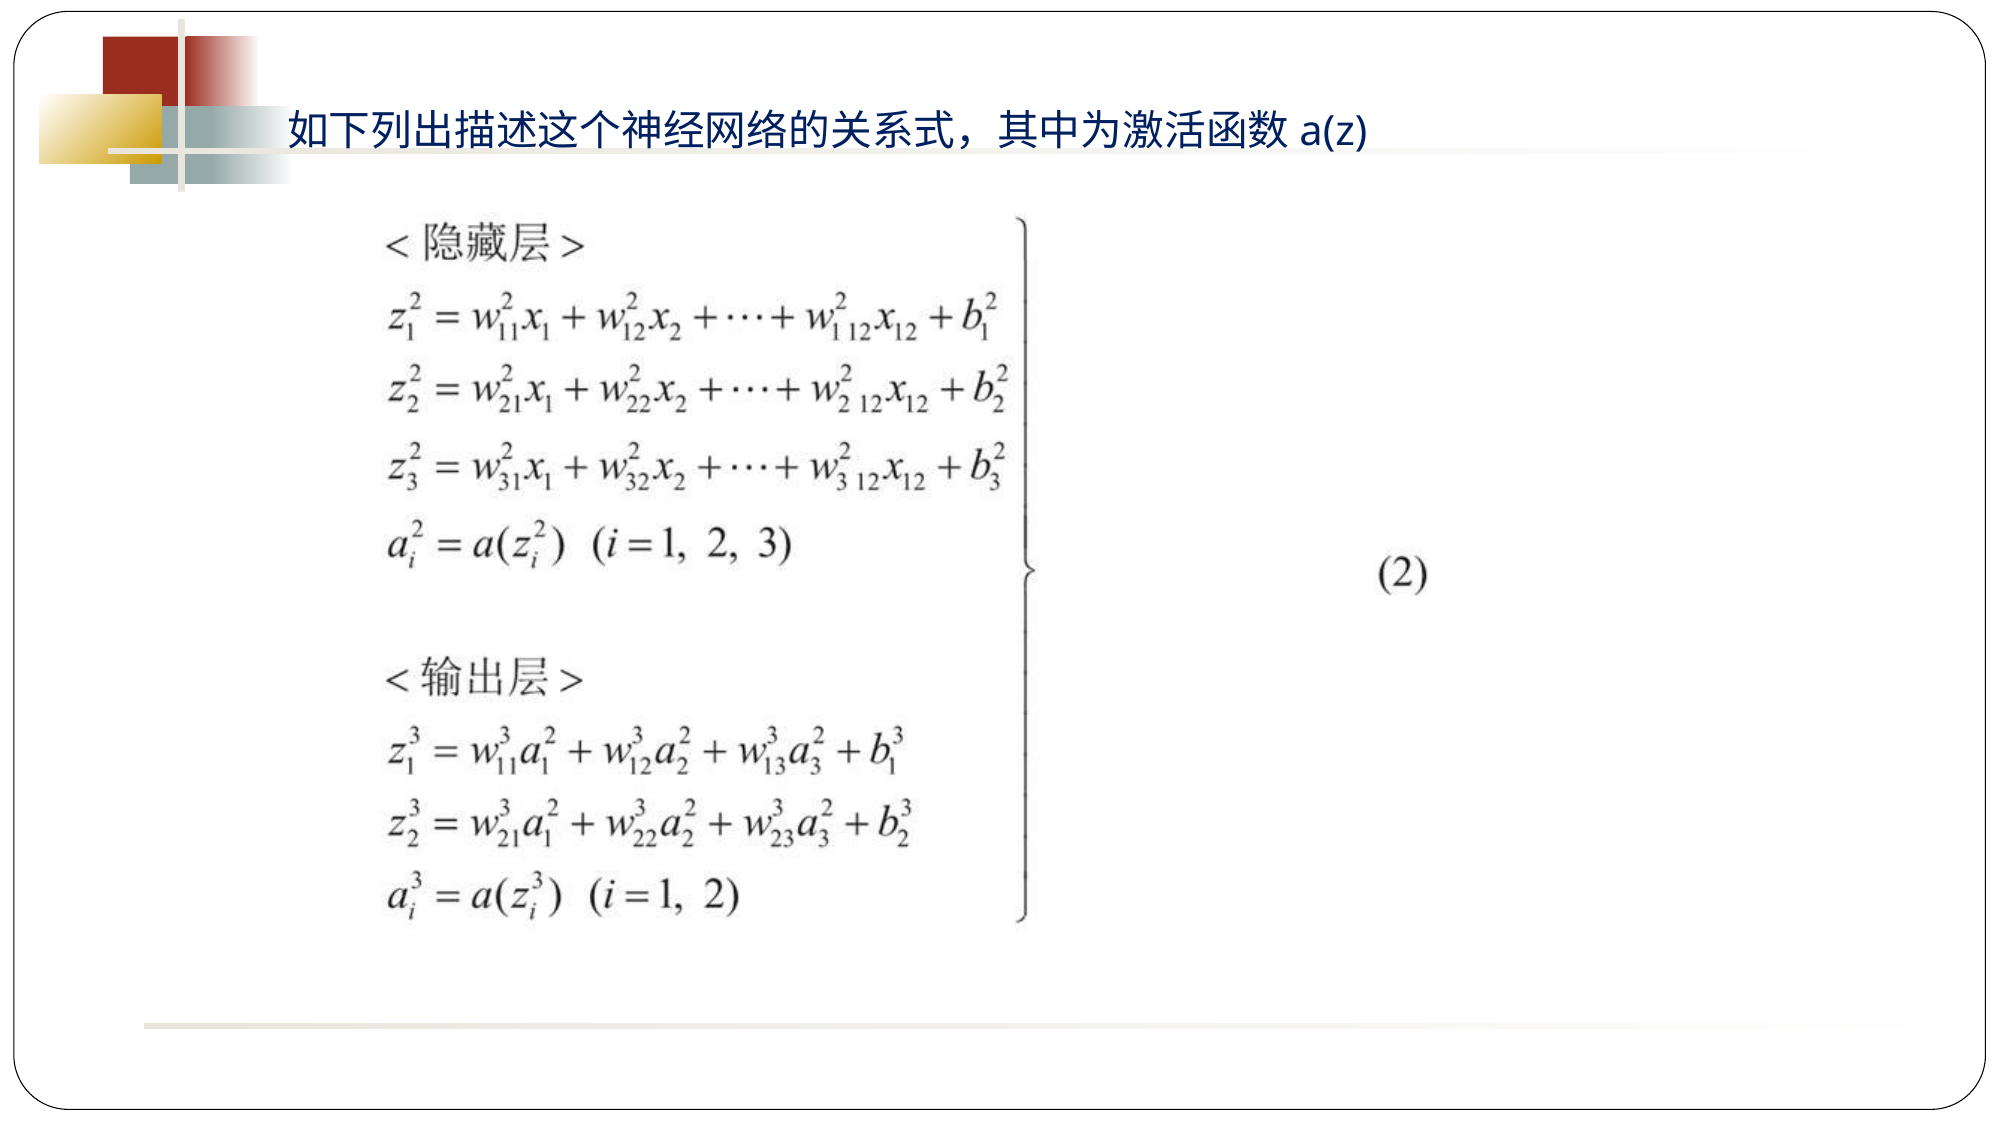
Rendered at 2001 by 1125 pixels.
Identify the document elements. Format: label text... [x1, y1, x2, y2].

text_box 如下列出描述这个神经网络的关系式，其中为激活函数a(z) [272, 96, 2000, 212]
picture [381, 212, 1428, 932]
